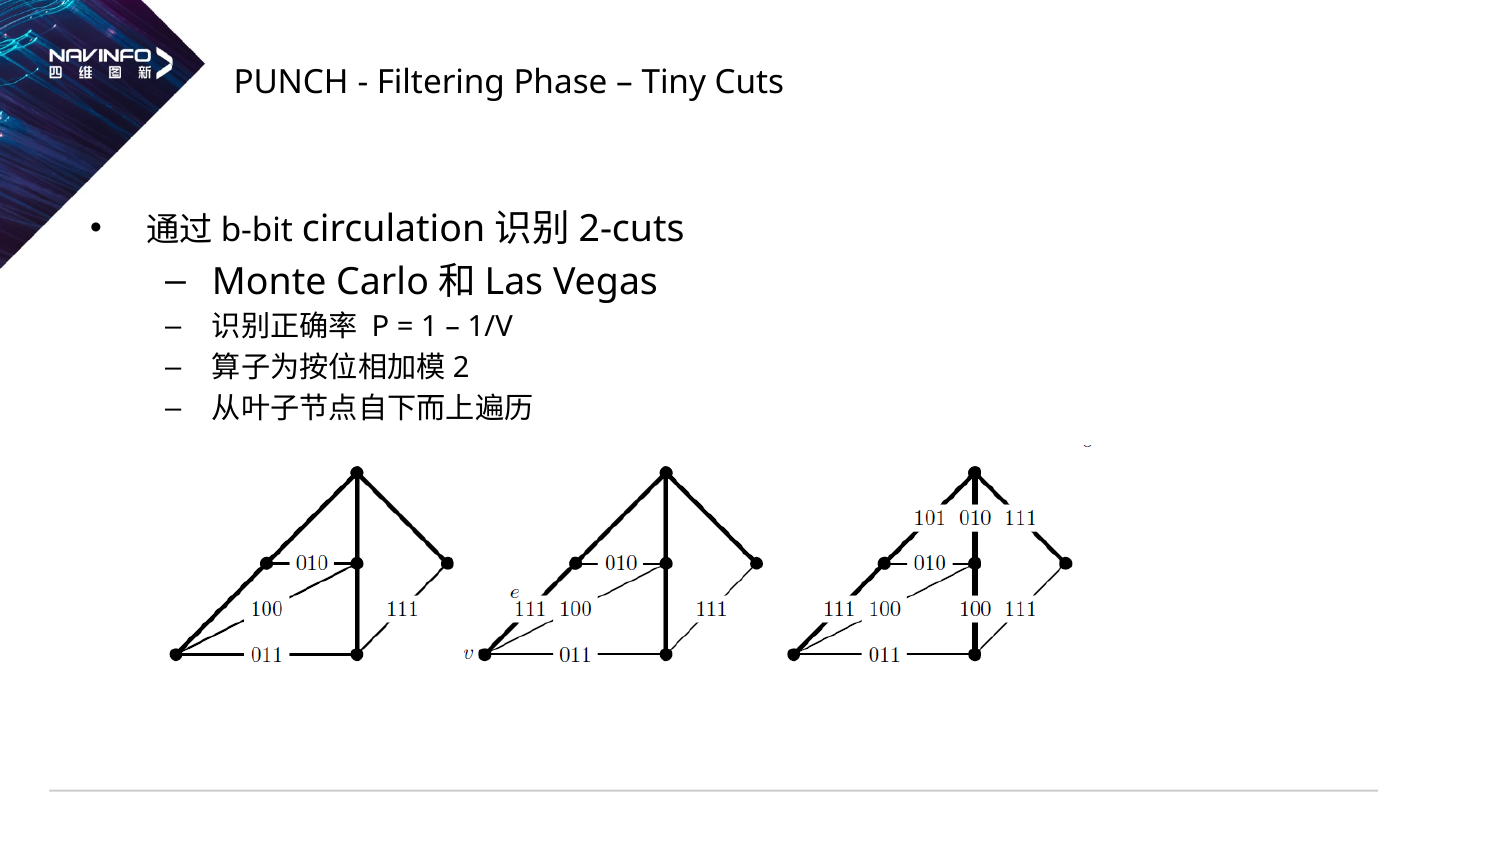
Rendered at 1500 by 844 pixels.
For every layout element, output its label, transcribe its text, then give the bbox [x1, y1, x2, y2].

picture [20, 39, 31, 44]
title PUNCH - Filtering Phase – Tiny Cuts [218, 33, 1424, 127]
list 通过b-bit circulation识别2-cuts Monte Carlo和Las Vegas 识别正确率 P = 1 – 1/V 算子为按位相加模2 从叶子节点自下而上遍历 [75, 196, 1425, 754]
picture [0, 0, 1500, 844]
